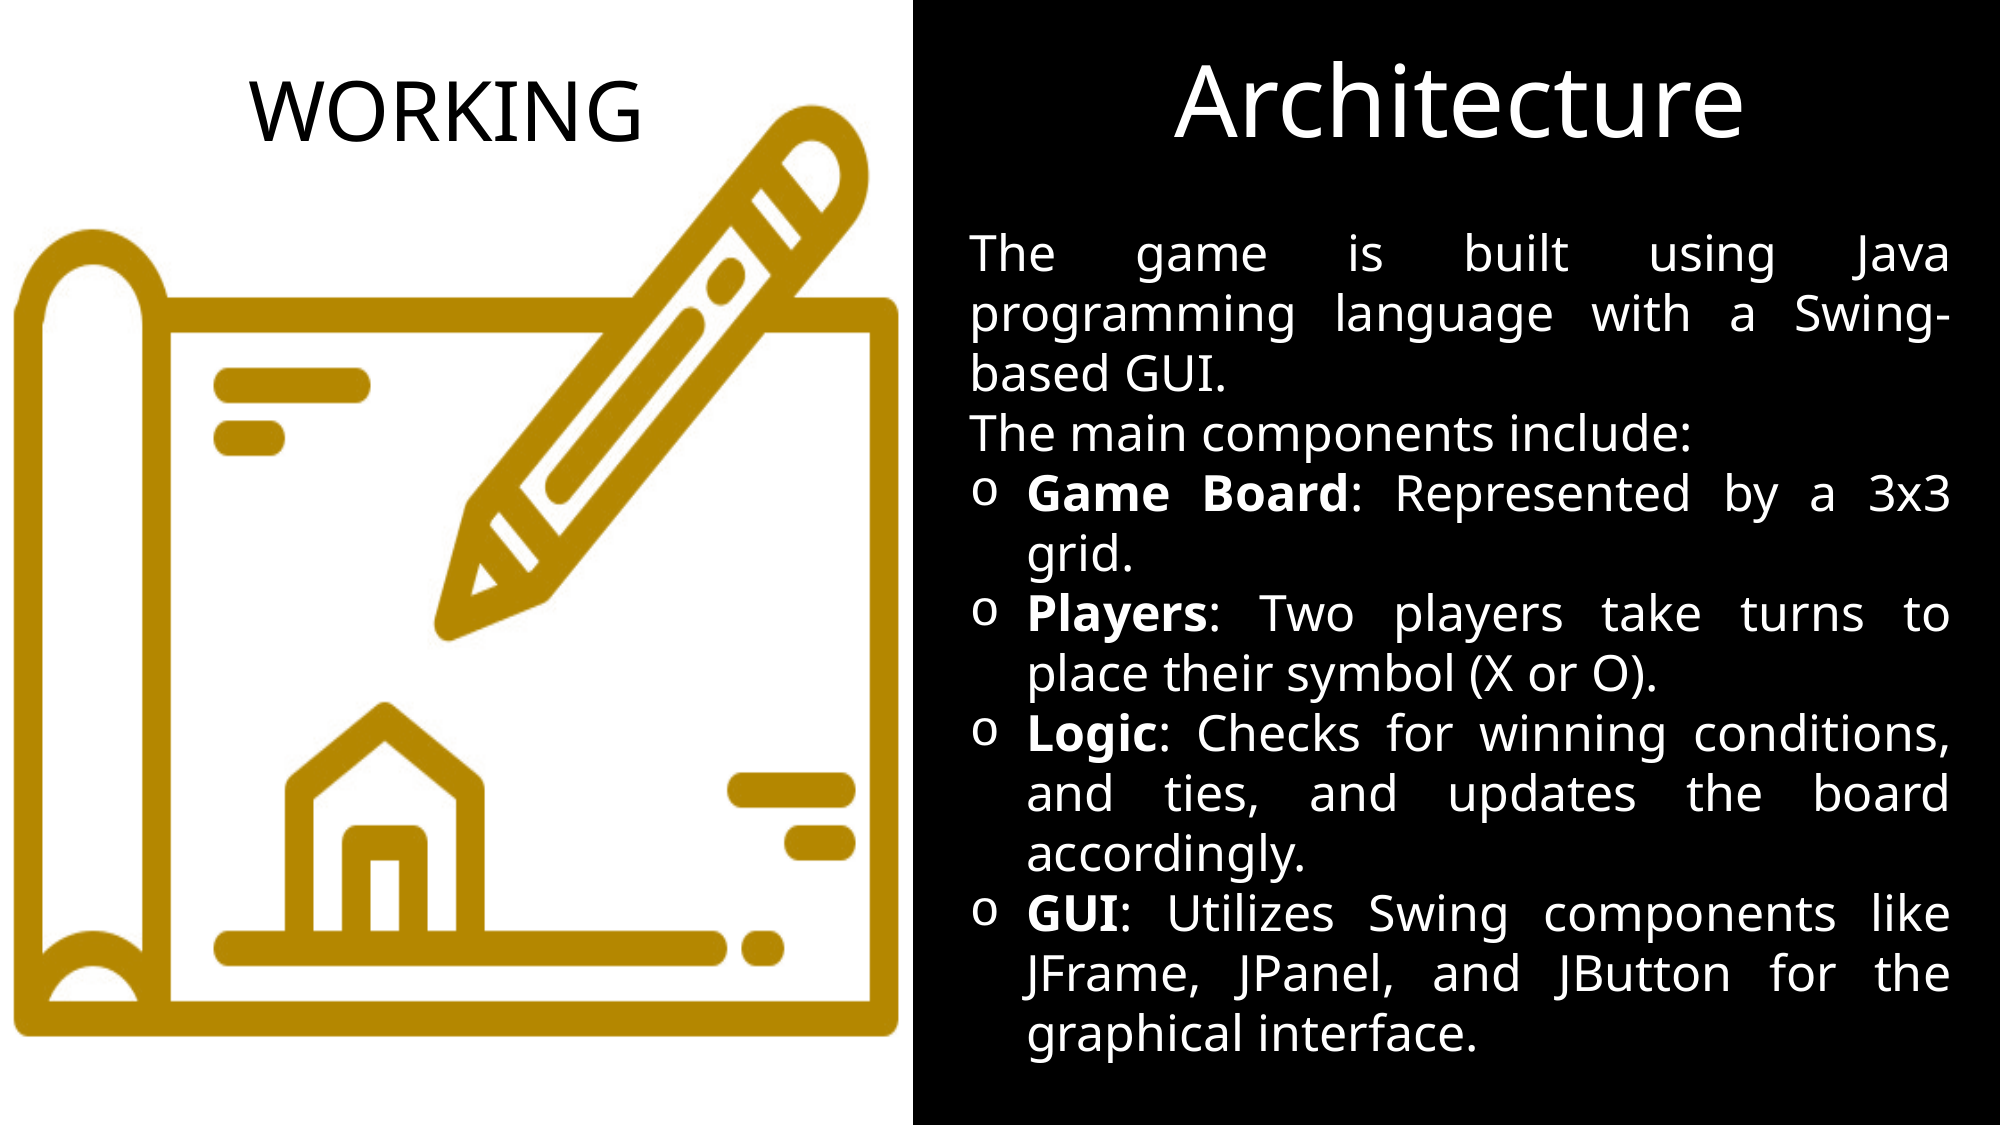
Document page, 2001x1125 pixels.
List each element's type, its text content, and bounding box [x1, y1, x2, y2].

picture [0, 0, 914, 1125]
text_box The game is built using Java programming language with a Swing-based GUI. The main components include: Game Board: Represented by a 3x3 grid. Players: Two players take turns to place their symbol (X or O). Logic: Checks for winning conditions, and ties, and updates the board accordingly. GUI: Utilizes Swing components like JFrame, JPanel, and JButton for the graphical interface. [955, 214, 1967, 1070]
text_box Architecture [1103, 29, 1819, 165]
